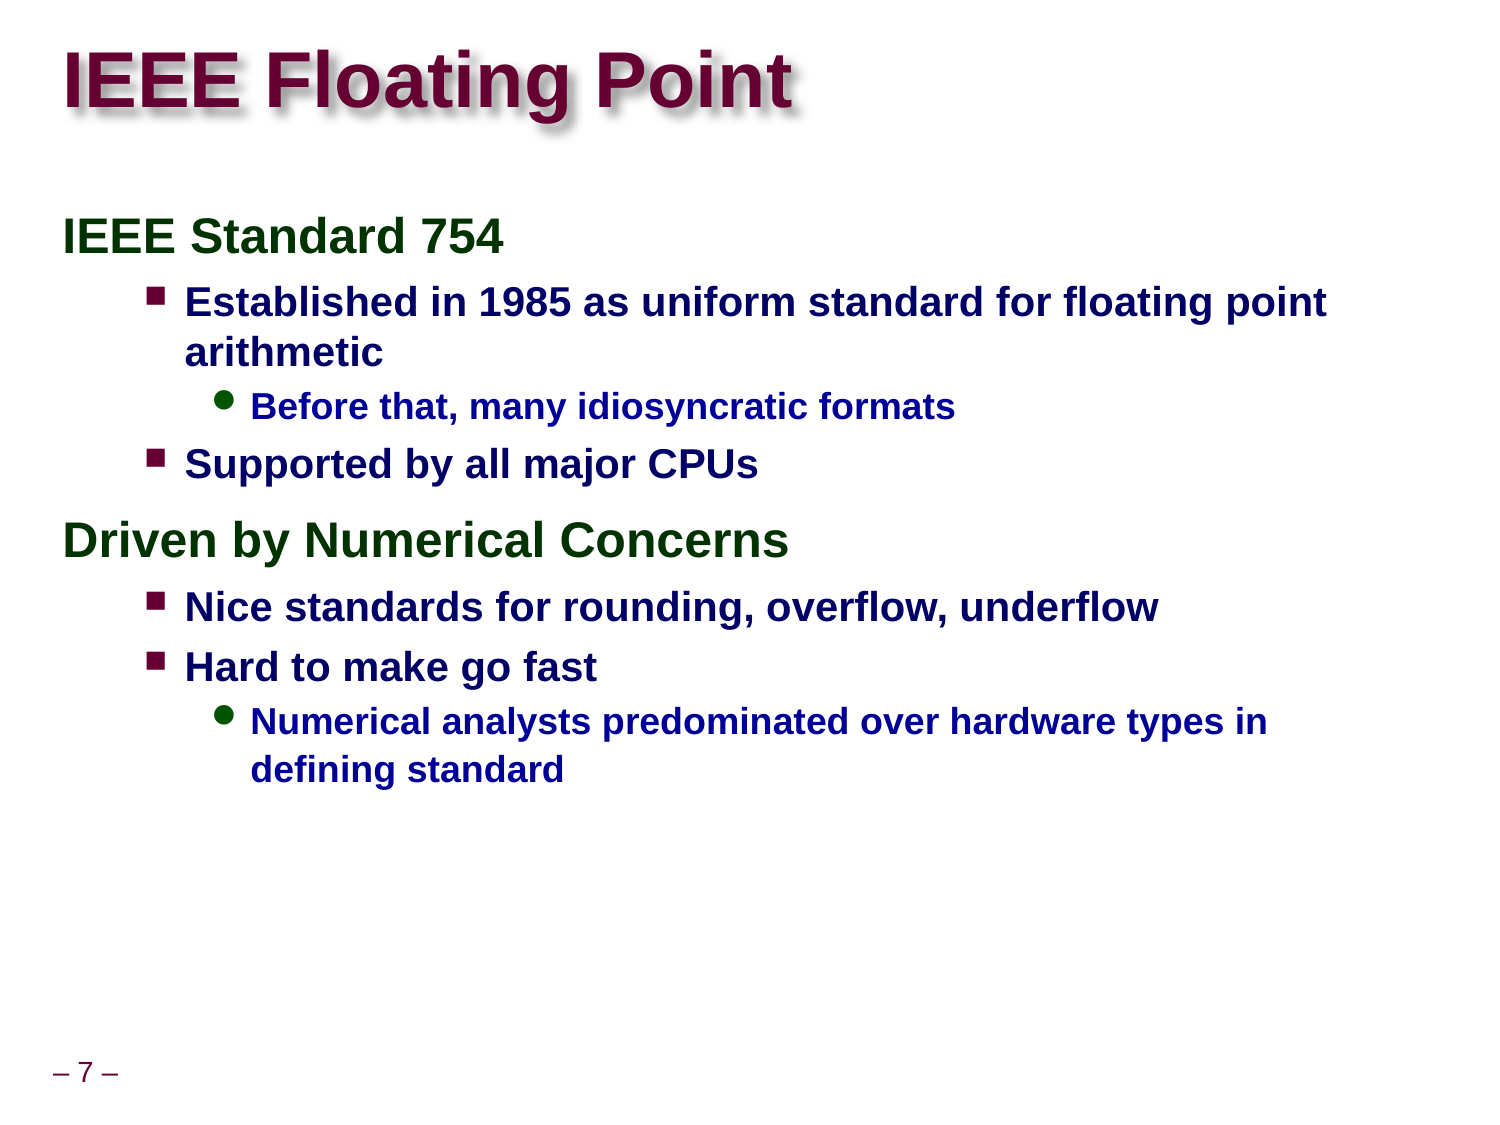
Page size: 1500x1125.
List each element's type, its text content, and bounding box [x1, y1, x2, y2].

list IEEE Standard 754 Established in 1985 as uniform standard for floating point arithmetic Before that, many idiosyncratic formats Supported by all major CPUs Driven by Numerical Concerns Nice standards for rounding, overflow, underflow Hard to make go fast Numerical analysts predominated over hardware types in defining standard [47, 200, 1411, 1058]
title IEEE Floating Point [62, 37, 1100, 129]
